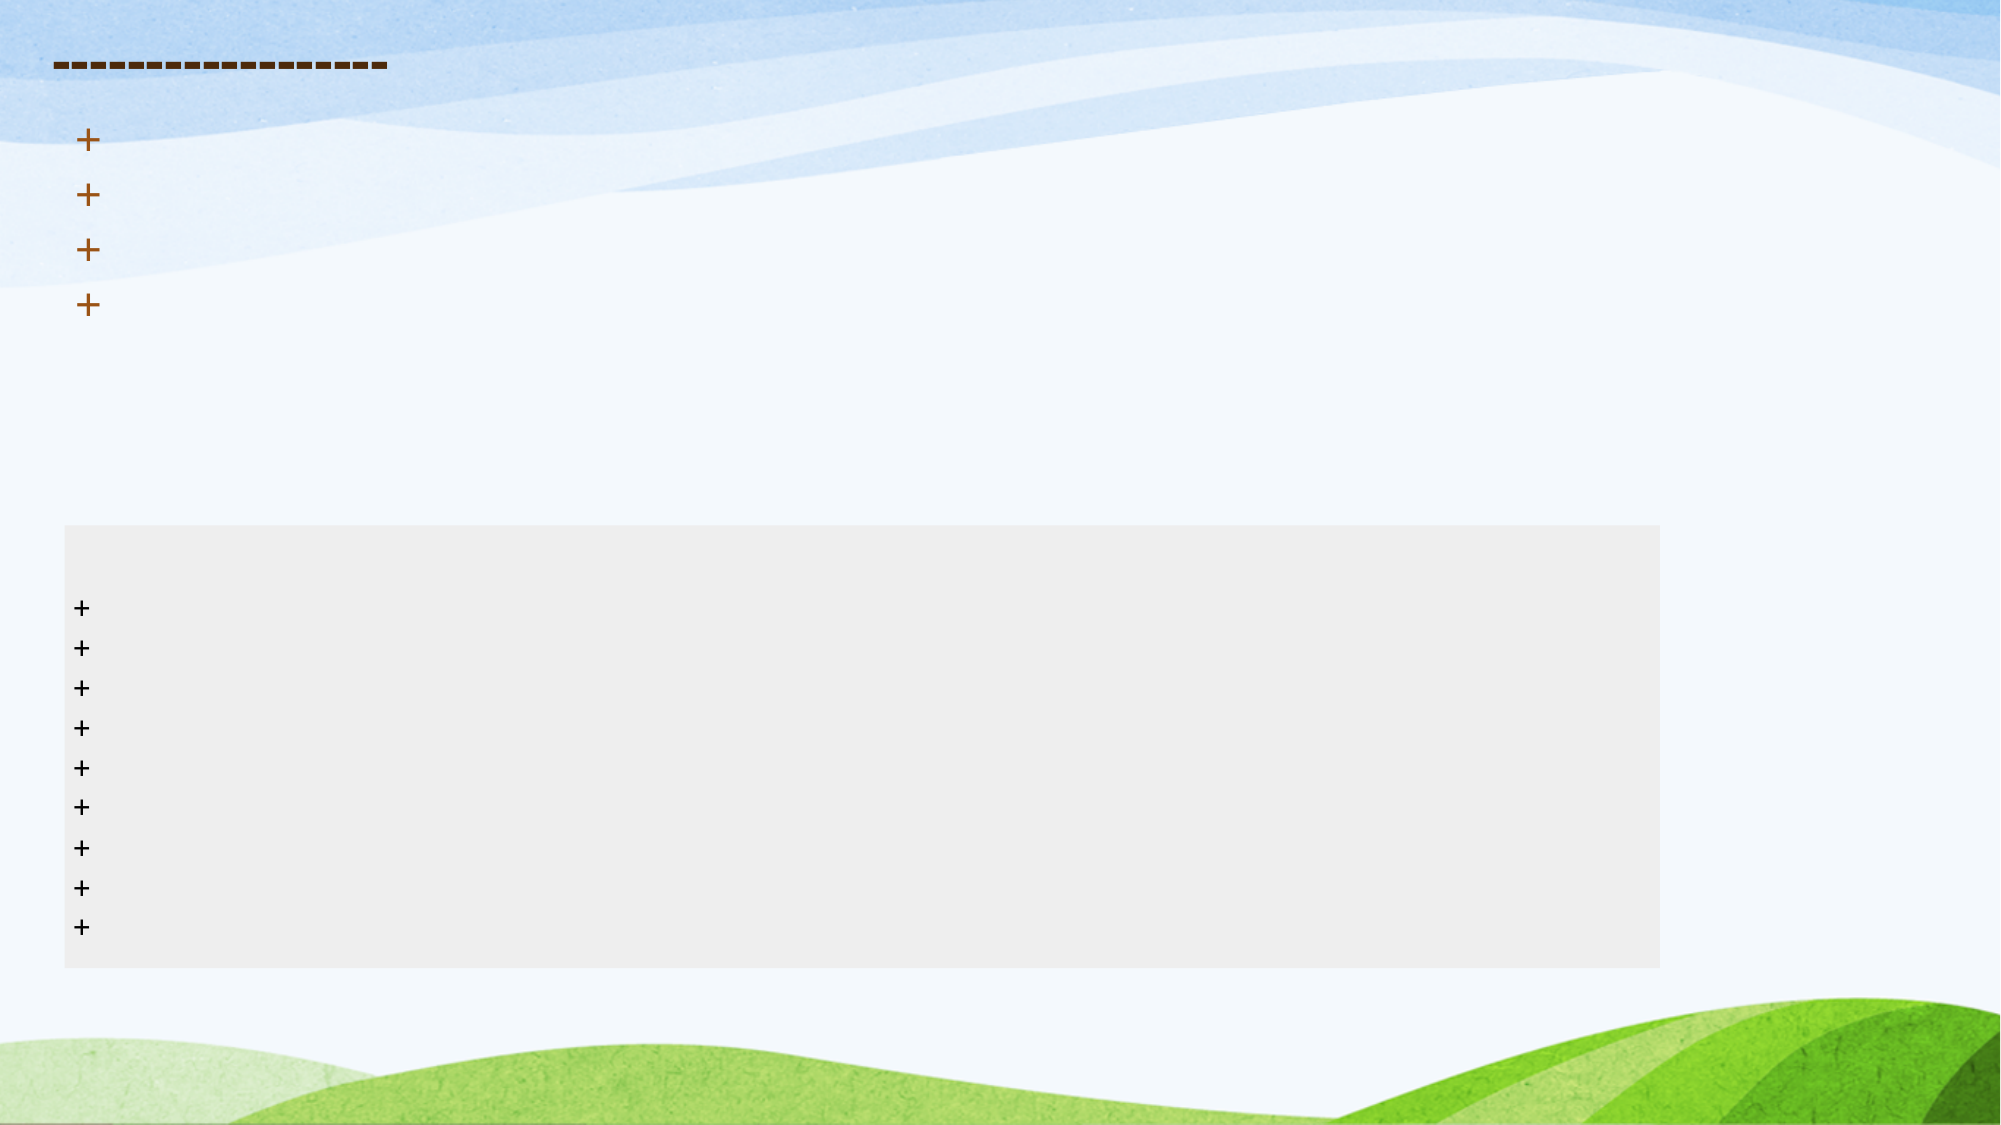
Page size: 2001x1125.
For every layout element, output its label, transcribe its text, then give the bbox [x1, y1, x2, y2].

picture [0, 0, 2001, 1125]
title ------------------ [37, 14, 1688, 103]
text_box + + + + + + + + + [64, 525, 1660, 969]
text_box + + + + [60, 102, 1739, 392]
